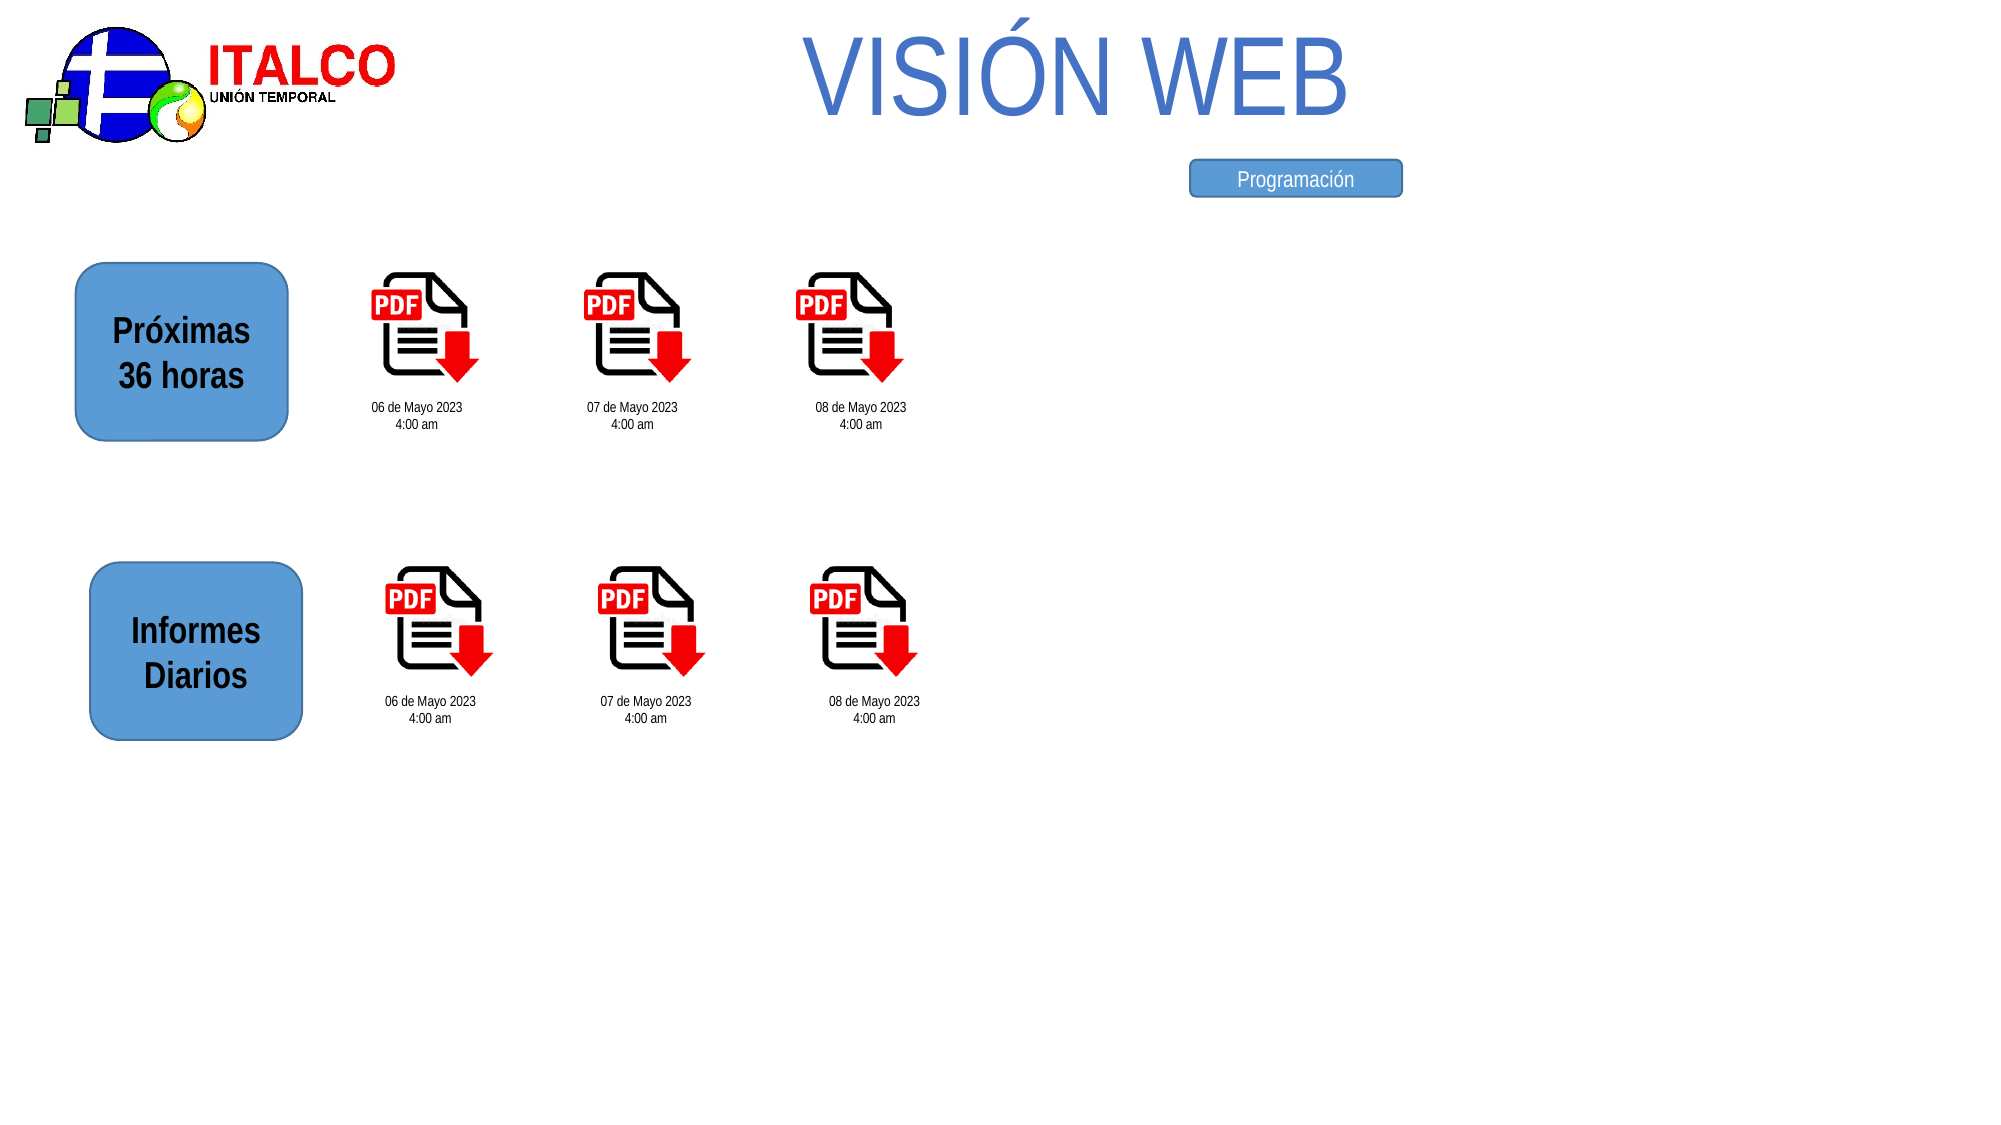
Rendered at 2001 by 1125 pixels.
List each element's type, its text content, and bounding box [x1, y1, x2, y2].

text_box 07 de Mayo 2023 4:00 am [559, 391, 706, 440]
text_box [74, 261, 289, 442]
text_box 07 de Mayo 2023 4:00 am [573, 684, 719, 734]
picture [344, 552, 935, 684]
text_box 08 de Mayo 2023 4:00 am [801, 683, 948, 734]
text_box [89, 561, 304, 741]
text_box VISIÓN WEB [787, 0, 1367, 146]
text_box Programación [1189, 158, 1404, 198]
picture [19, 25, 408, 148]
text_box Informes Diarios [104, 598, 288, 703]
picture [330, 258, 921, 391]
text_box Próximas 36 horas [90, 298, 274, 404]
text_box 08 de Mayo 2023 4:00 am [788, 390, 934, 440]
text_box 06 de Mayo 2023 4:00 am [344, 391, 490, 440]
text_box 06 de Mayo 2023 4:00 am [357, 684, 504, 734]
